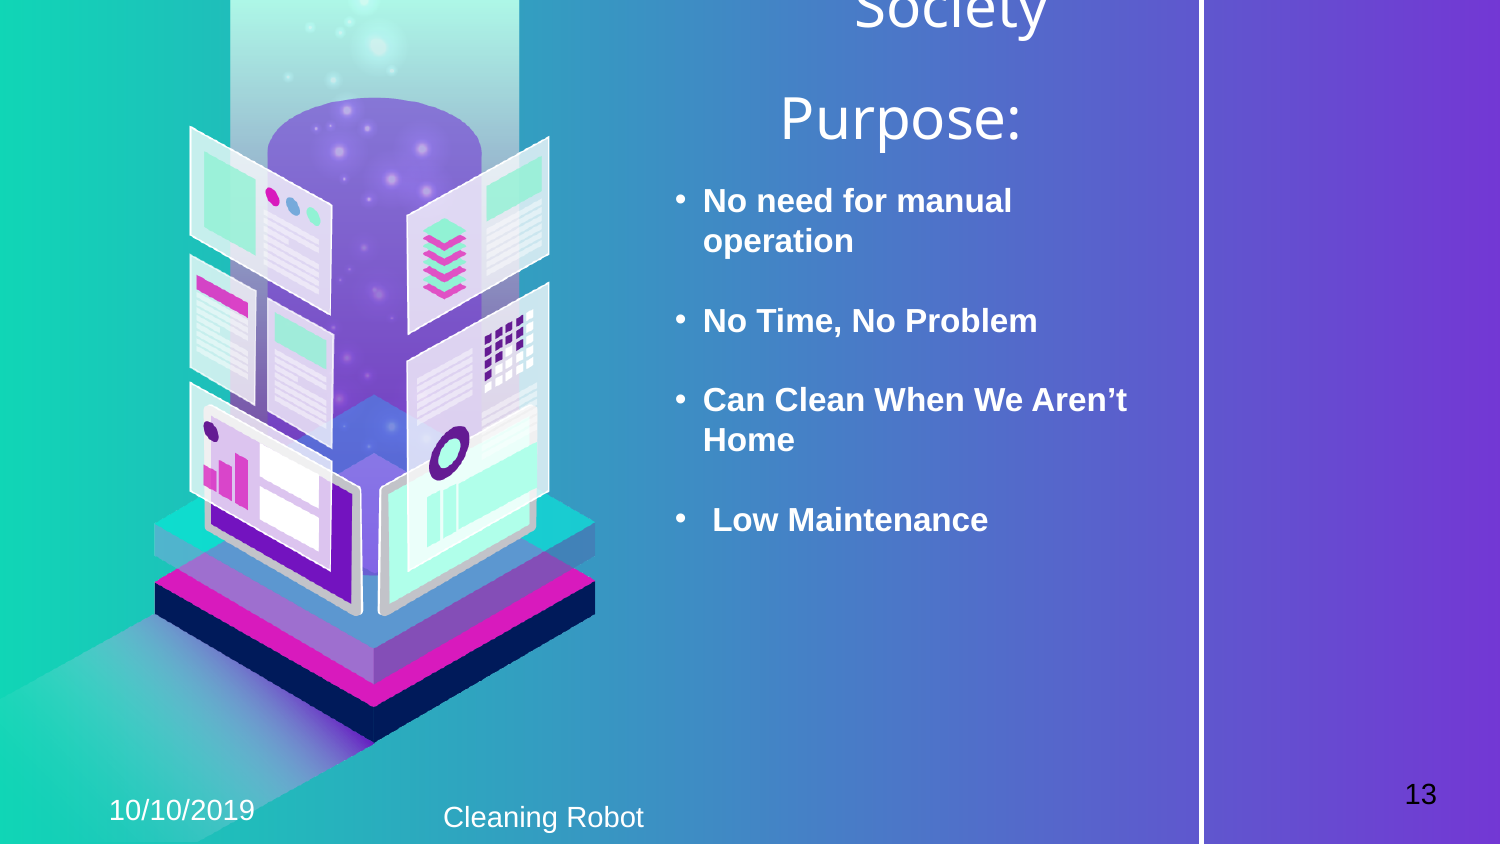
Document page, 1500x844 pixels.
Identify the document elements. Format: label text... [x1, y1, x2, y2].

subtitle No need for manual operation No Time, No Problem Can Clean When We Aren’t Home Low Maintenance ​ [659, 164, 1169, 755]
picture [0, 0, 596, 842]
text_box Cleaning Robot [599, 795, 729, 836]
text_box 13 [1389, 767, 1477, 818]
title Society Purpose: [691, 73, 1064, 164]
